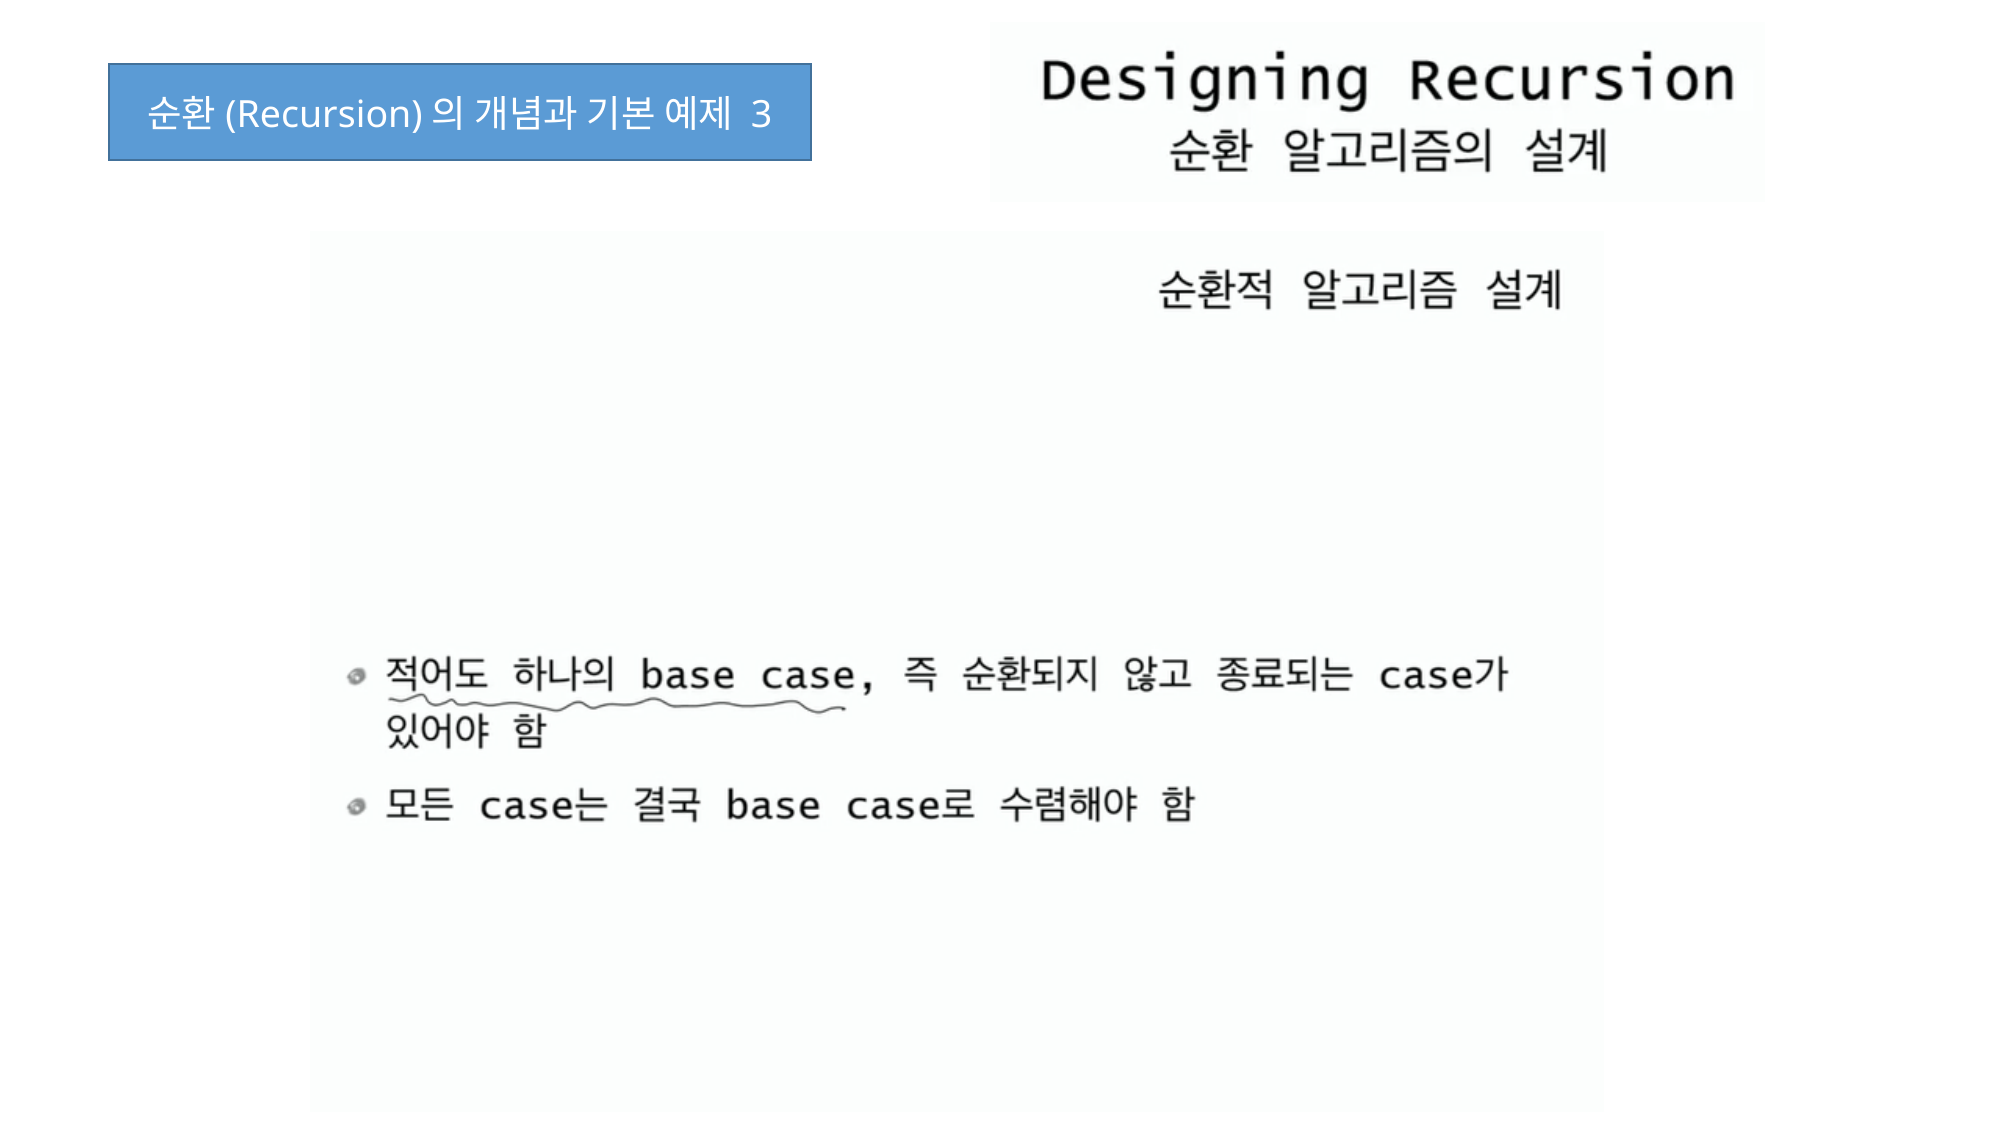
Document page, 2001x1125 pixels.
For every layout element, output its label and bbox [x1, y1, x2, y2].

text_box [108, 64, 812, 161]
picture [310, 231, 1604, 1112]
picture [989, 22, 1766, 202]
